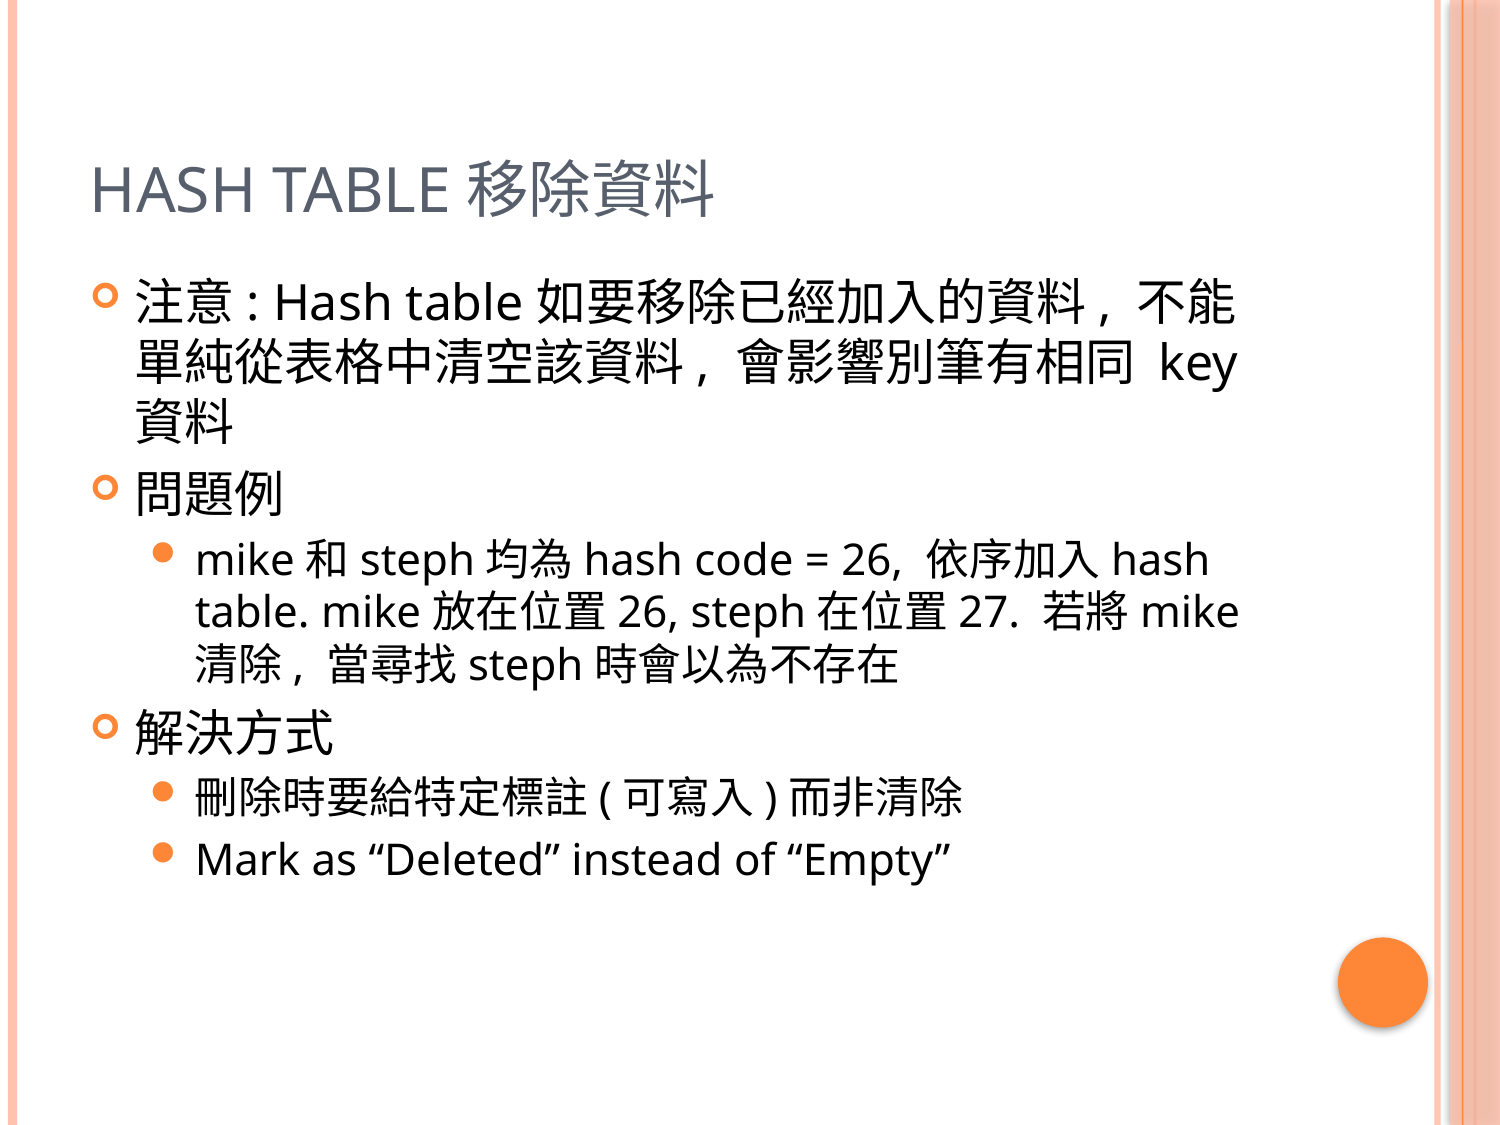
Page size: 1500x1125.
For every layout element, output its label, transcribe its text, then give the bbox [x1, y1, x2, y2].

list 注意: Hash table如要移除已經加入的資料, 不能單純從表格中清空該資料, 會影響別筆有相同 key資料 問題例 mike和steph均為hash code = 26, 依序加入hash table. mike放在位置26, steph在位置27. 若將mike清除, 當尋找steph時會以為不存在 解決方式 刪除時要給特定標註(可寫入)而非清除 Mark as “Deleted” instead of “Empty” [75, 262, 1300, 1062]
title Hash Table移除資料 [75, 45, 1300, 233]
